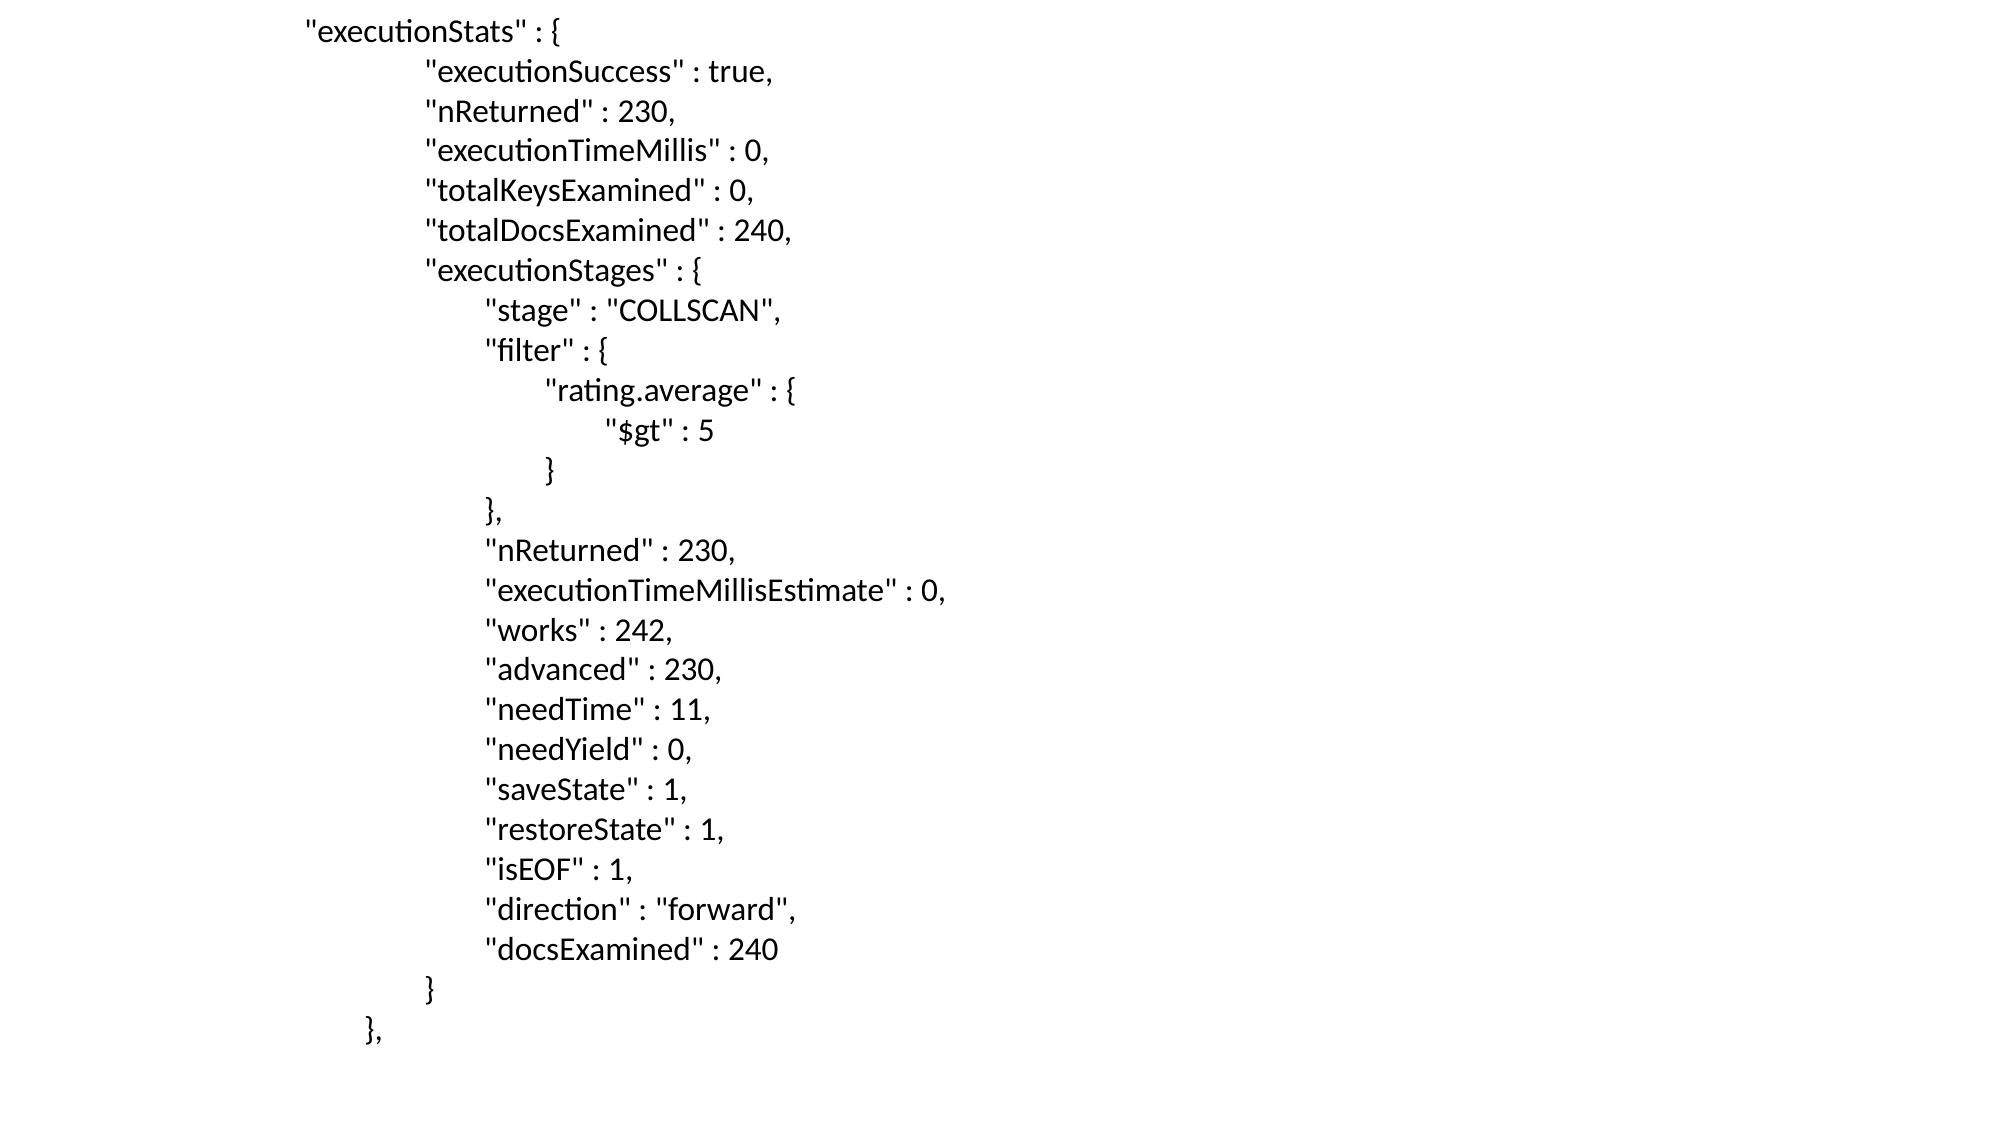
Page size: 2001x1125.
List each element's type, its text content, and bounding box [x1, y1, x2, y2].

text_box "executionStats" : { "executionSuccess" : true, "nReturned" : 230, "executionTimeMillis" : 0, "totalKeysExamined" : 0, "totalDocsExamined" : 240, "executionStages" : { "stage" : "COLLSCAN", "filter" : { "rating.average" : { "$gt" : 5 } }, "nReturned" : 230, "executionTimeMillisEstimate" : 0, "works" : 242, "advanced" : 230, "needTime" : 11, "needYield" : 0, "saveState" : 1, "restoreState" : 1, "isEOF" : 1, "direction" : "forward", "docsExamined" : 240 } }, [289, 1, 1820, 1095]
